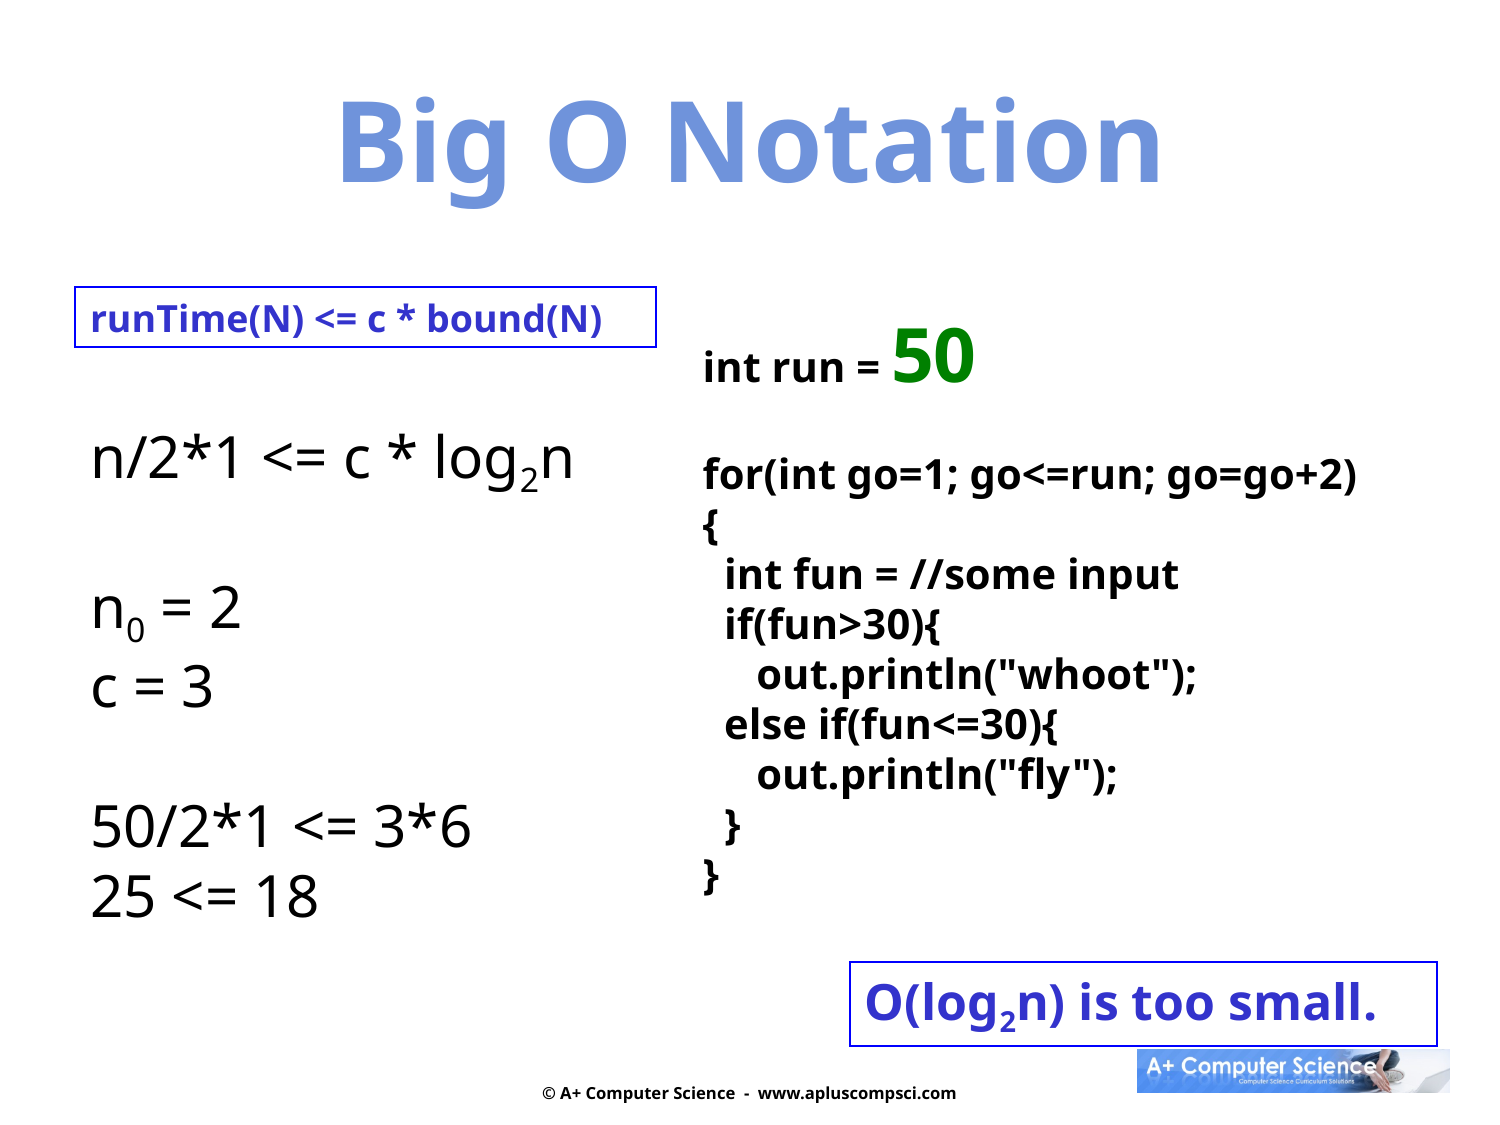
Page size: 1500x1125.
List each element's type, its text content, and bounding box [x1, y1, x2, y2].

text_box n/2*1 <= c * log2n n0 = 2 c = 3 50/2*1 <= 3*6 25 <= 18 [75, 412, 604, 937]
text_box O(log2n) is too small. [849, 962, 1438, 1046]
text_box runTime(N) <= c * bound(N) [75, 287, 657, 348]
text_box int run = 50 for(int go=1; go<=run; go=go+2) { int fun = //some input if(fun>30){ out.println("whoot"); else if(fun<=30){ out.println("fly"); } } [687, 299, 1442, 906]
text_box Big O Notation [0, 62, 1500, 213]
picture [1137, 1049, 1450, 1093]
footer © A+ Computer Science - www.apluscompsci.com [512, 1025, 988, 1100]
